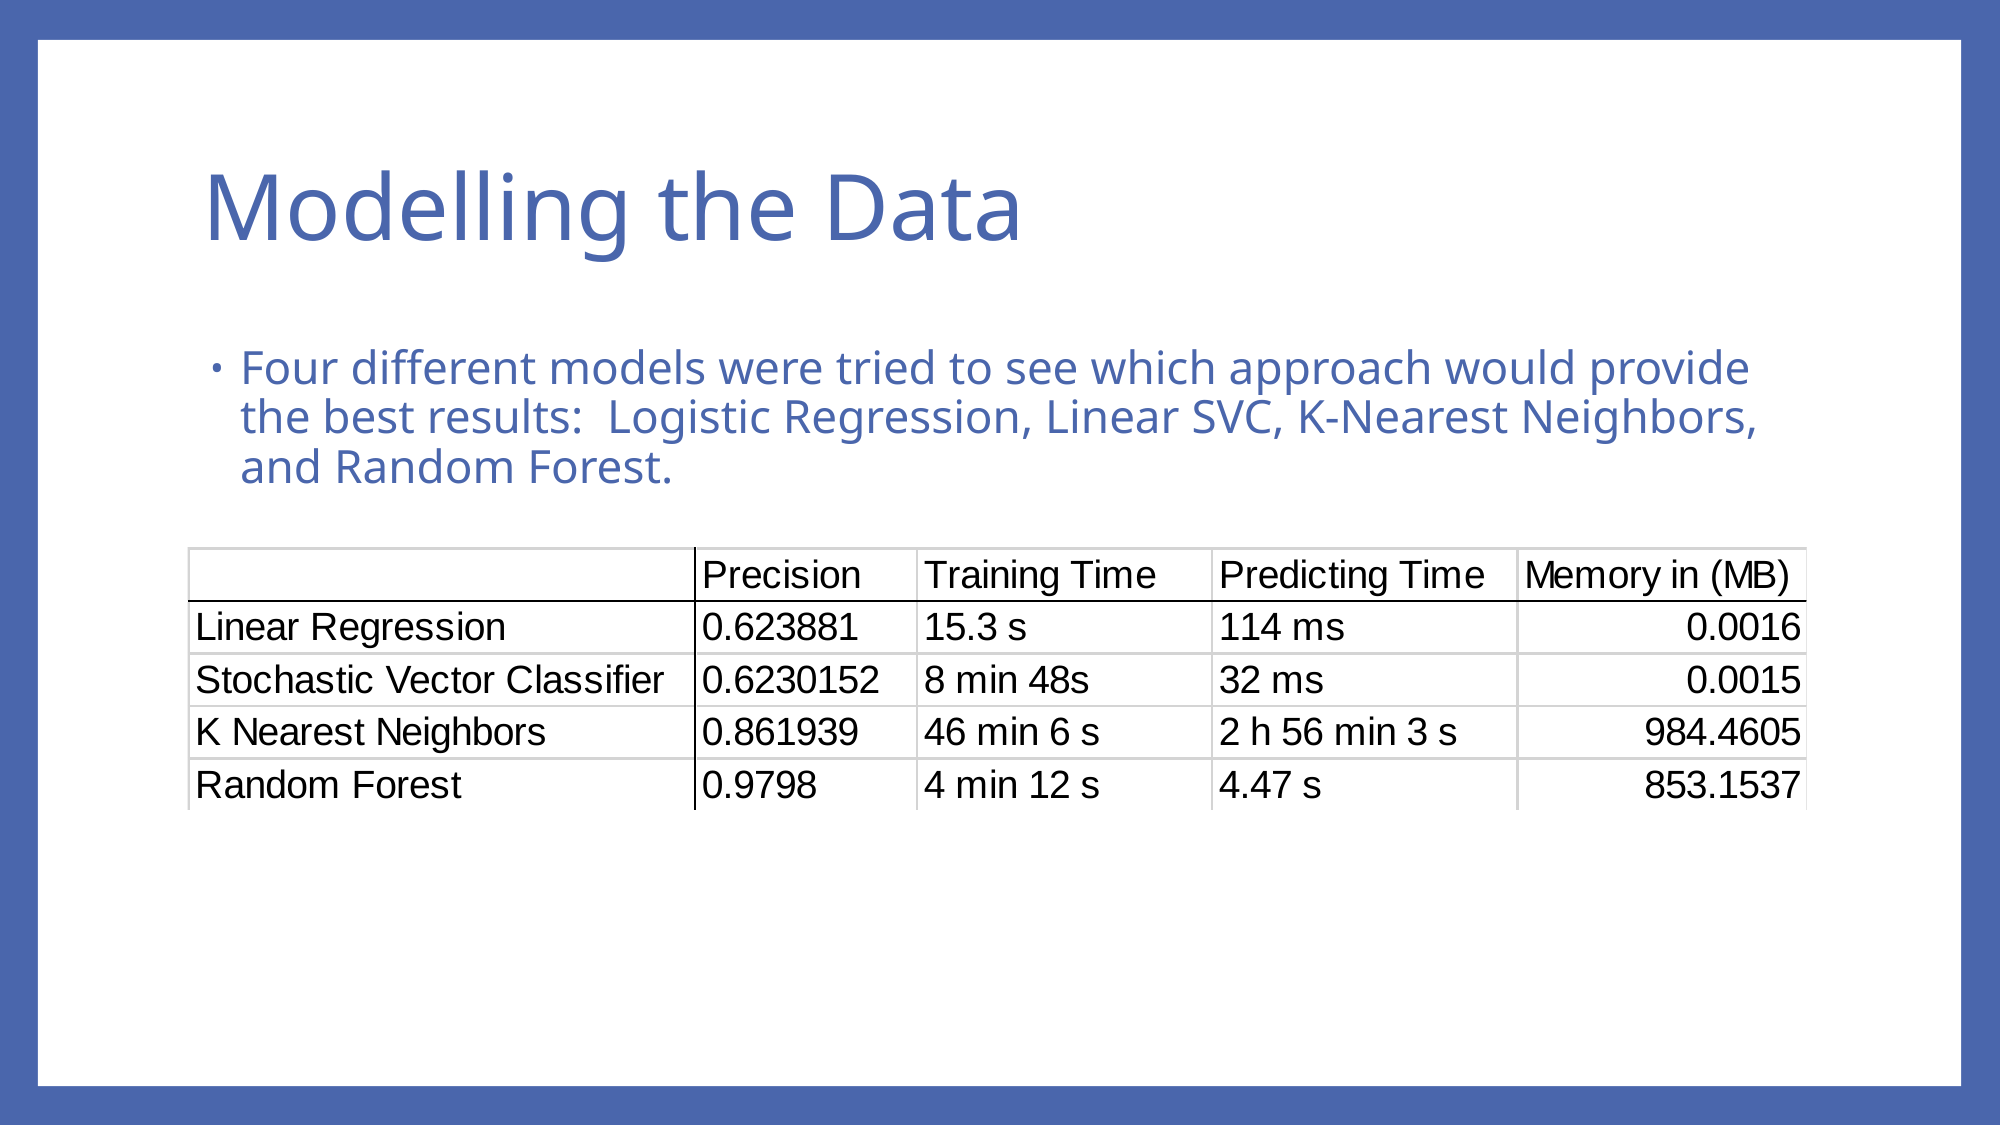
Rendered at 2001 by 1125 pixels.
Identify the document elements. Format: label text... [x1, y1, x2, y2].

list Four different models were tried to see which approach would provide the best results: Logistic Regression, Linear SVC, K-Nearest Neighbors, and Random Forest. [187, 337, 1808, 533]
title Modelling the Data [187, 99, 1808, 323]
picture [187, 546, 1810, 813]
